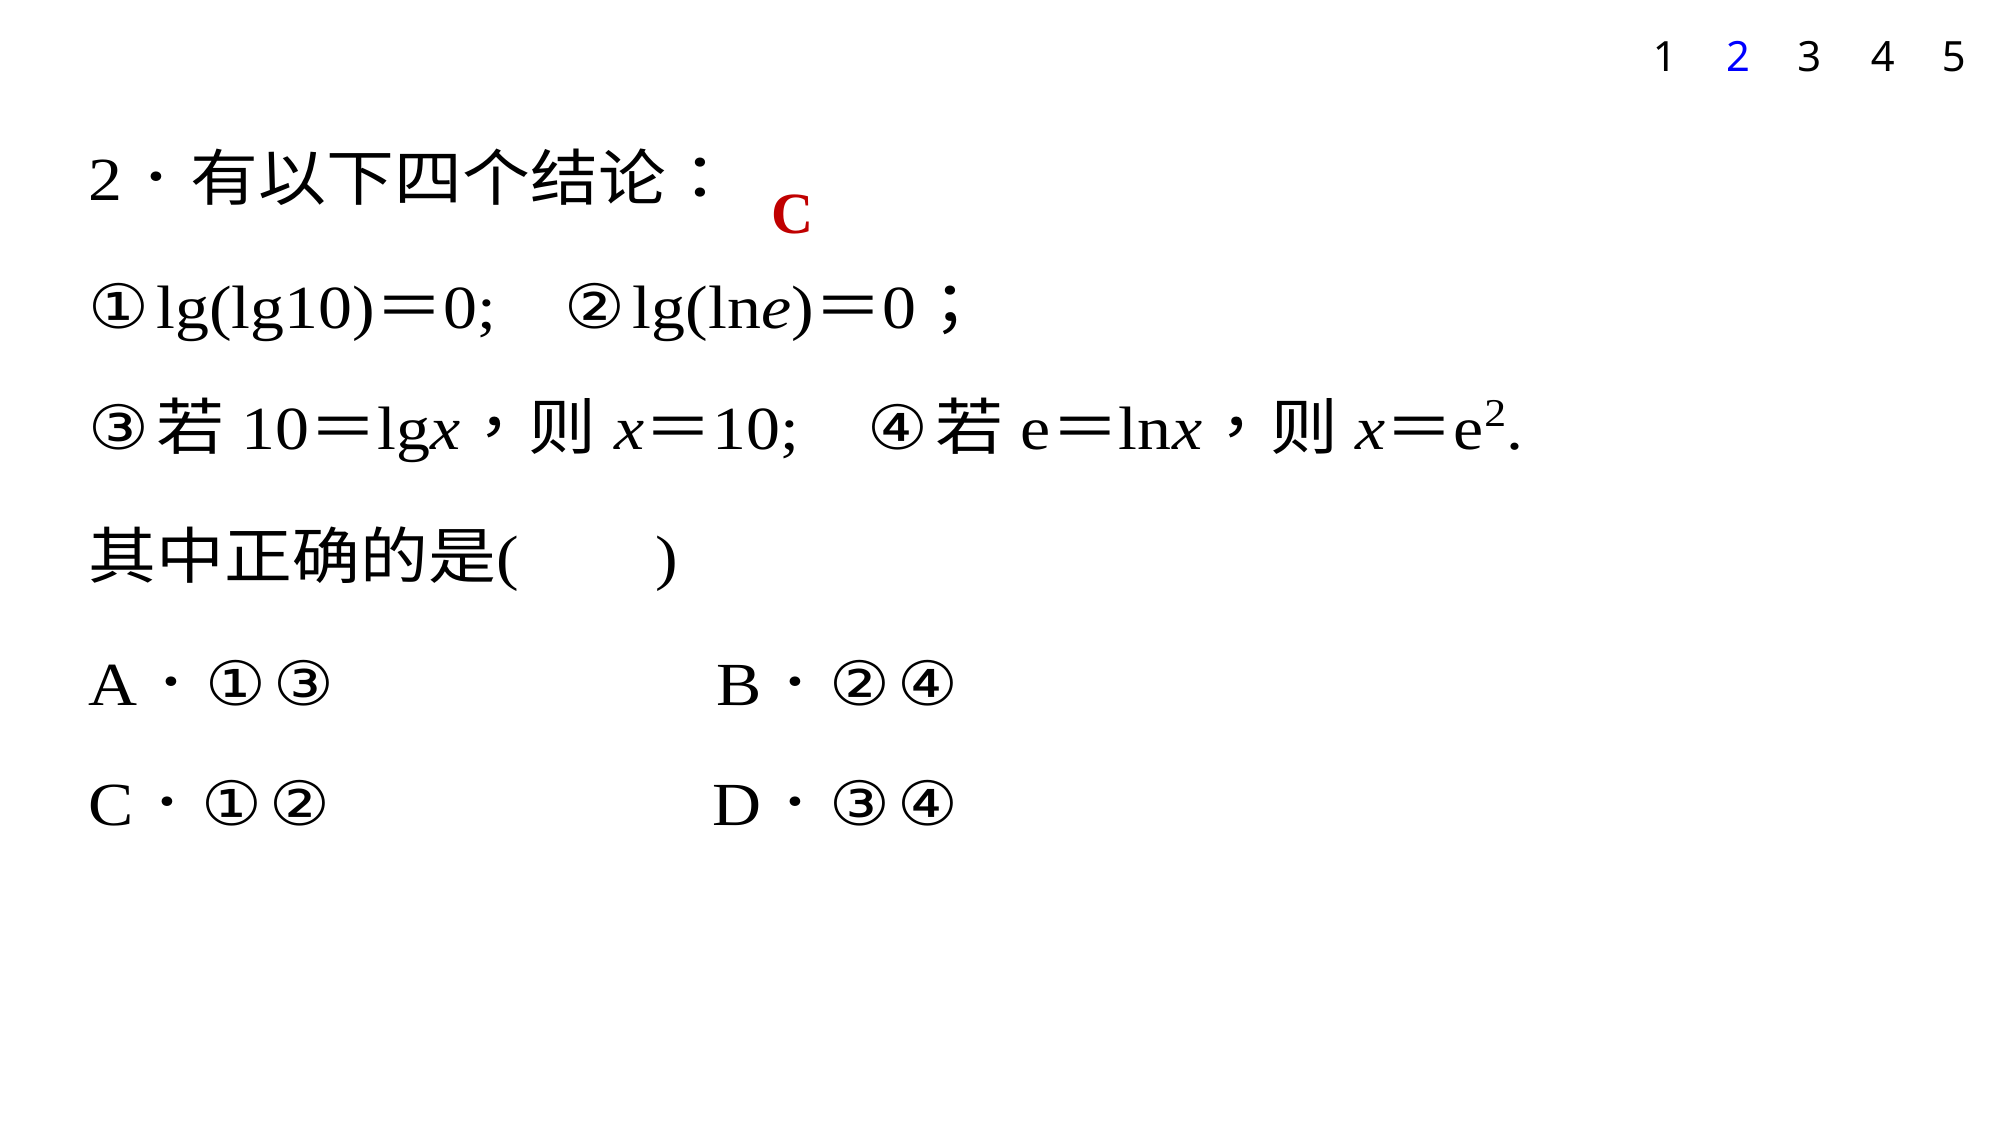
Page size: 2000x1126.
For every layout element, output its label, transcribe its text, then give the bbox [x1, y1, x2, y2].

text_box 2 [1708, 7, 1768, 102]
text_box 5 [1924, 7, 1984, 102]
text_box 3 [1779, 7, 1839, 102]
text_box 4 [1853, 7, 1913, 102]
text_box 1 [1637, 7, 1697, 102]
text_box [0, 137, 1633, 954]
